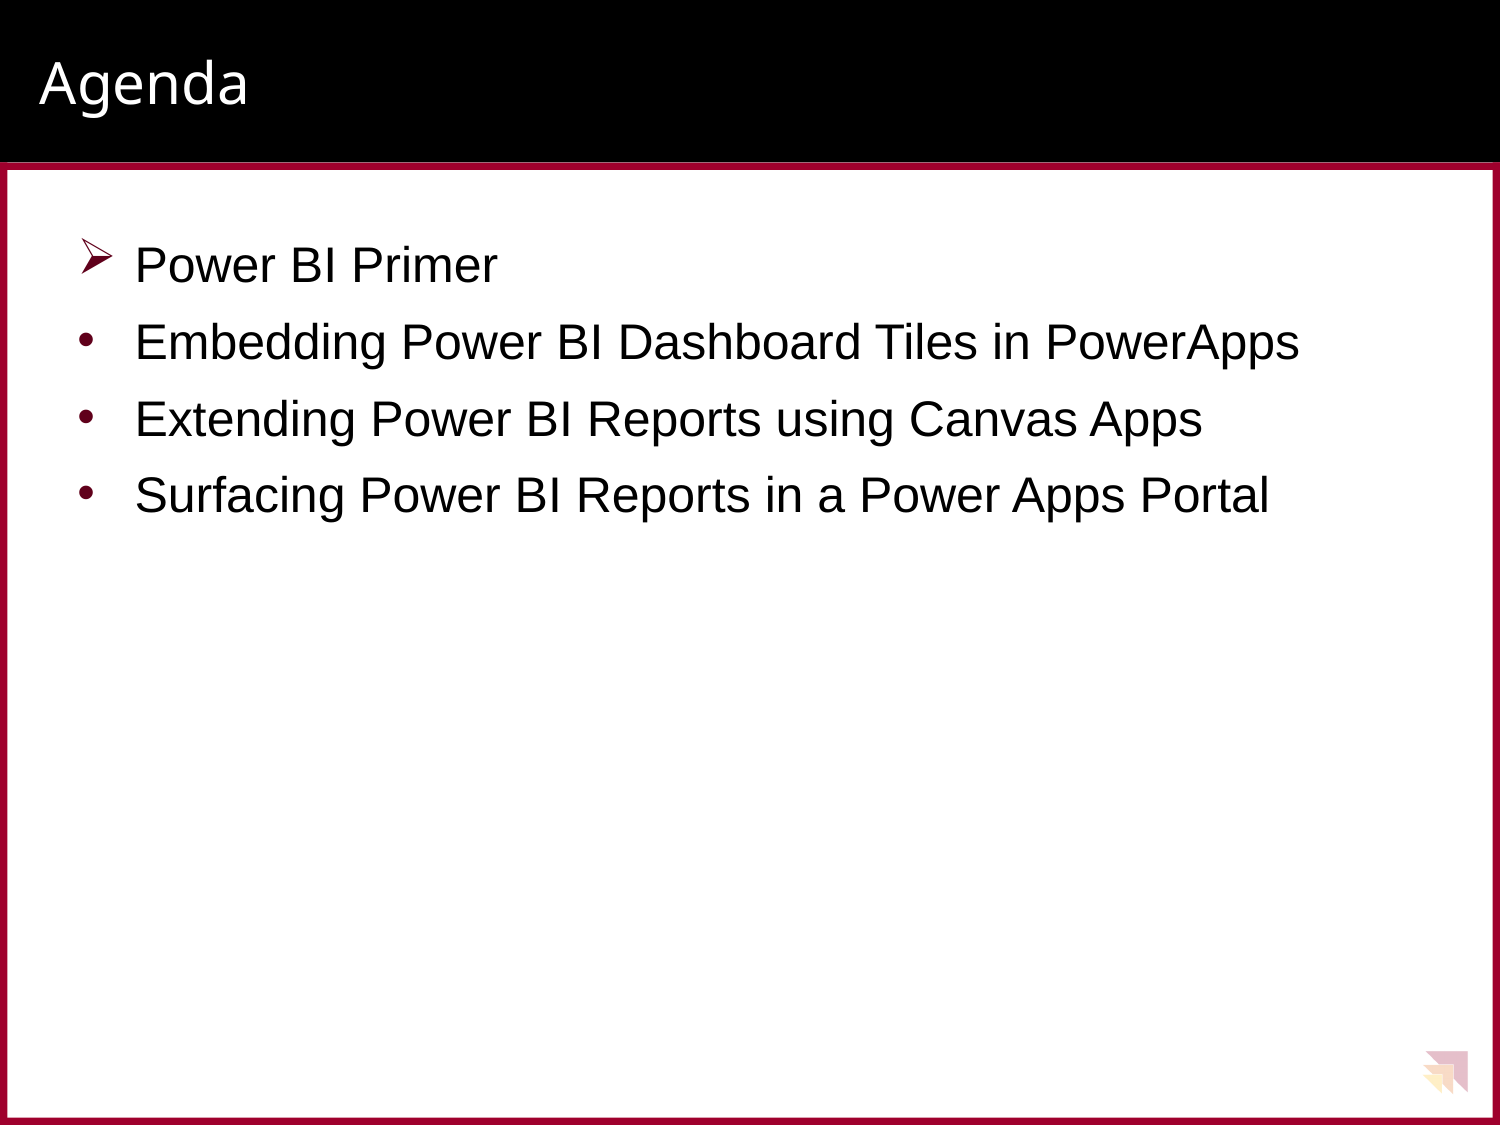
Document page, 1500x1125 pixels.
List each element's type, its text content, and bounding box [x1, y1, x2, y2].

title Agenda [24, 12, 1438, 150]
list Power BI Primer Embedding Power BI Dashboard Tiles in PowerApps Extending Power BI Reports using Canvas Apps Surfacing Power BI Reports in a Power Apps Portal [62, 224, 1438, 1075]
